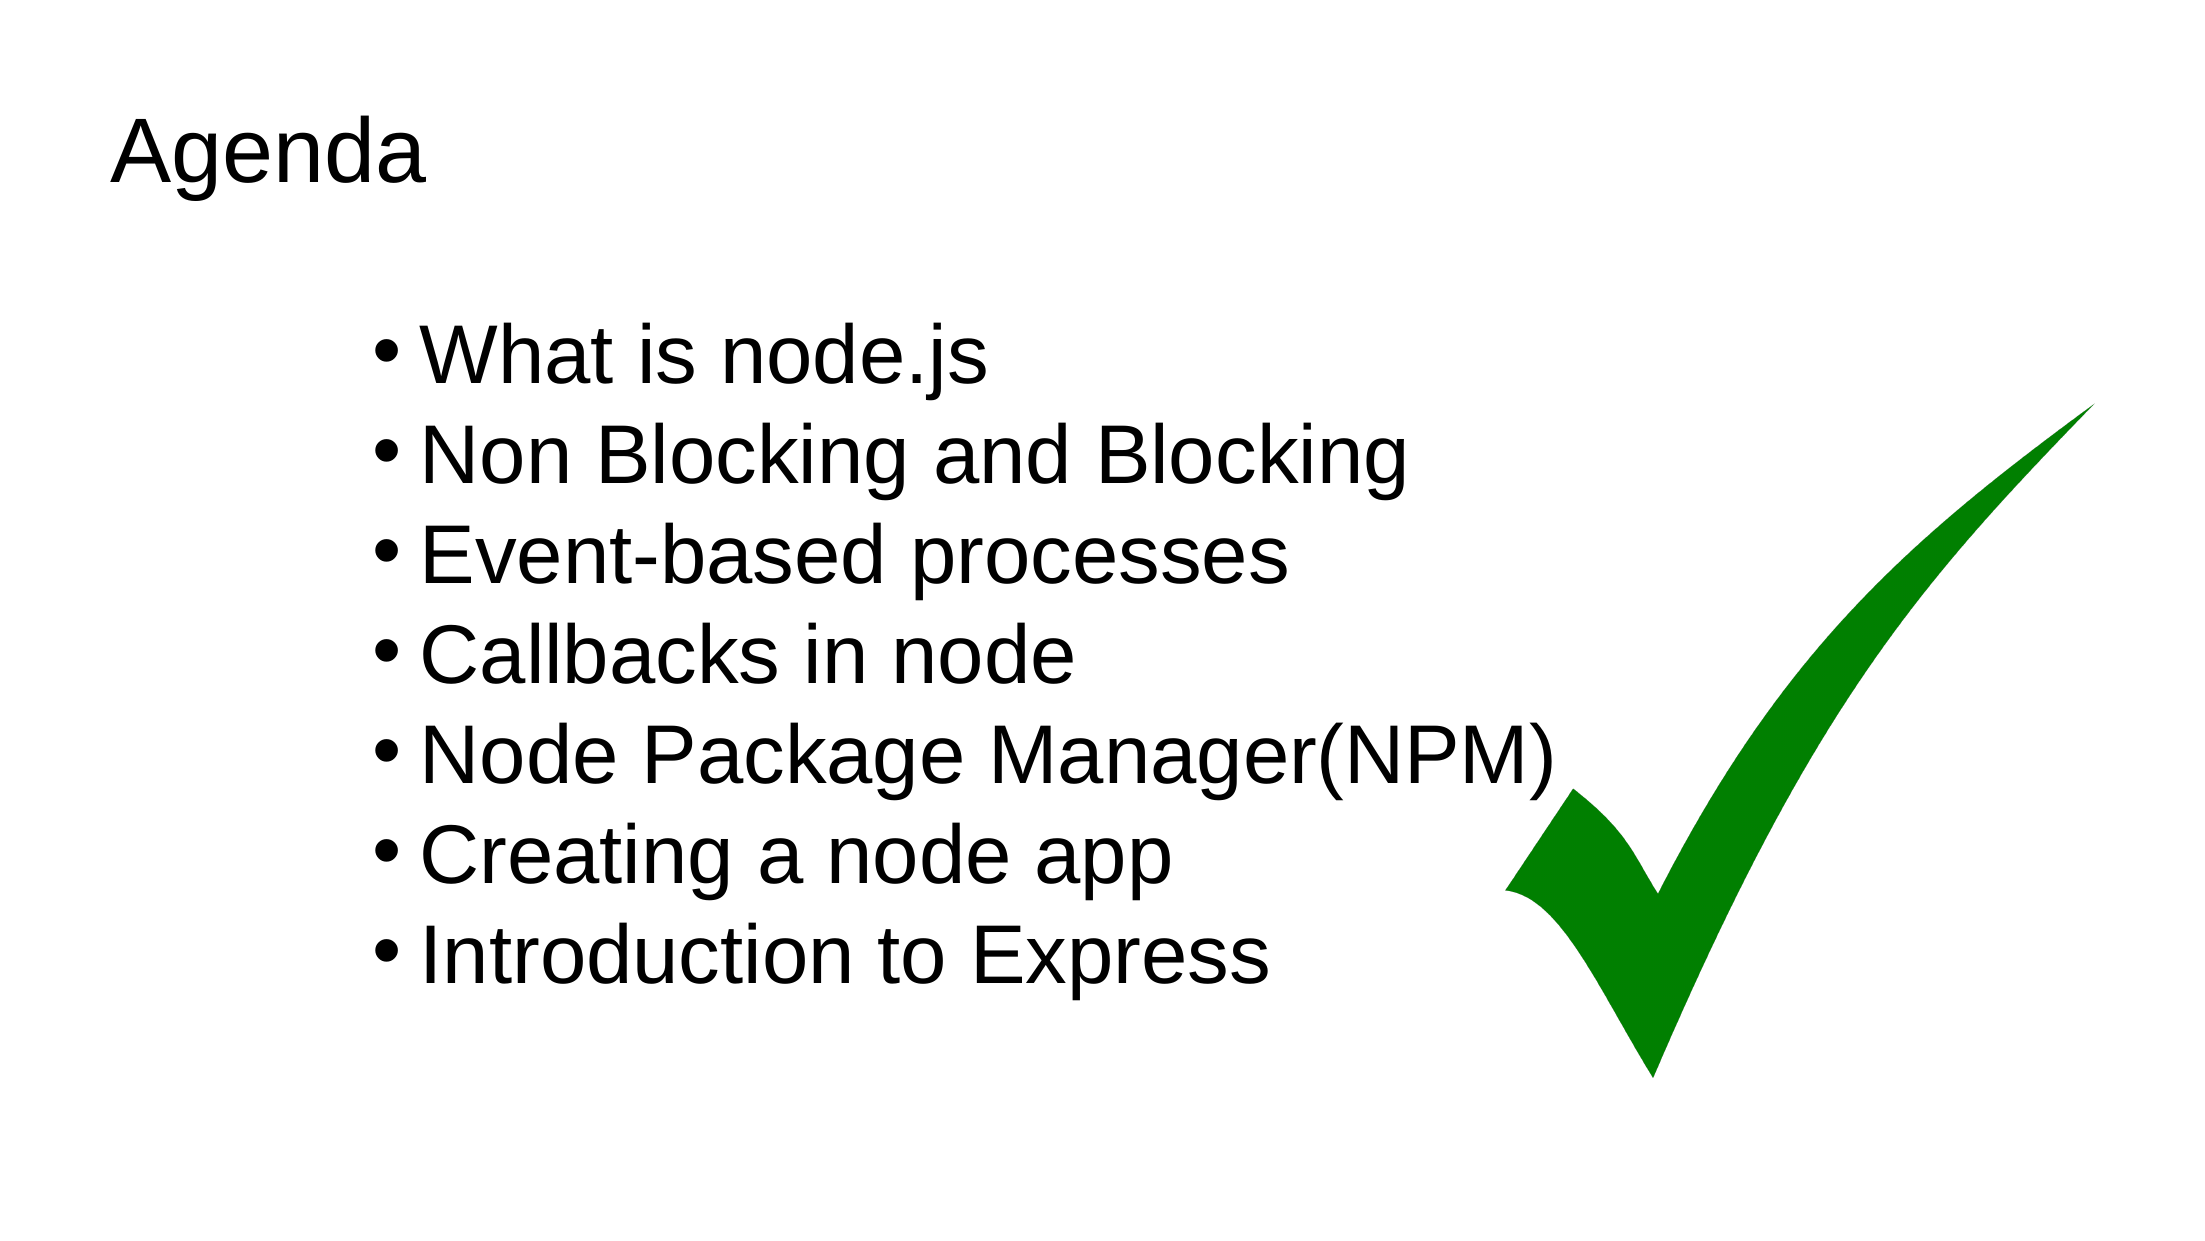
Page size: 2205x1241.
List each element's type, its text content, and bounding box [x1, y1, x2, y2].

title Agenda [110, 49, 2095, 257]
picture [1504, 402, 2095, 1078]
text_box What is node.js Non Blocking and Blocking Event-based processes Callbacks in node Node Package Manager(NPM) Creating a node app Introduction to Express [358, 292, 1628, 1008]
